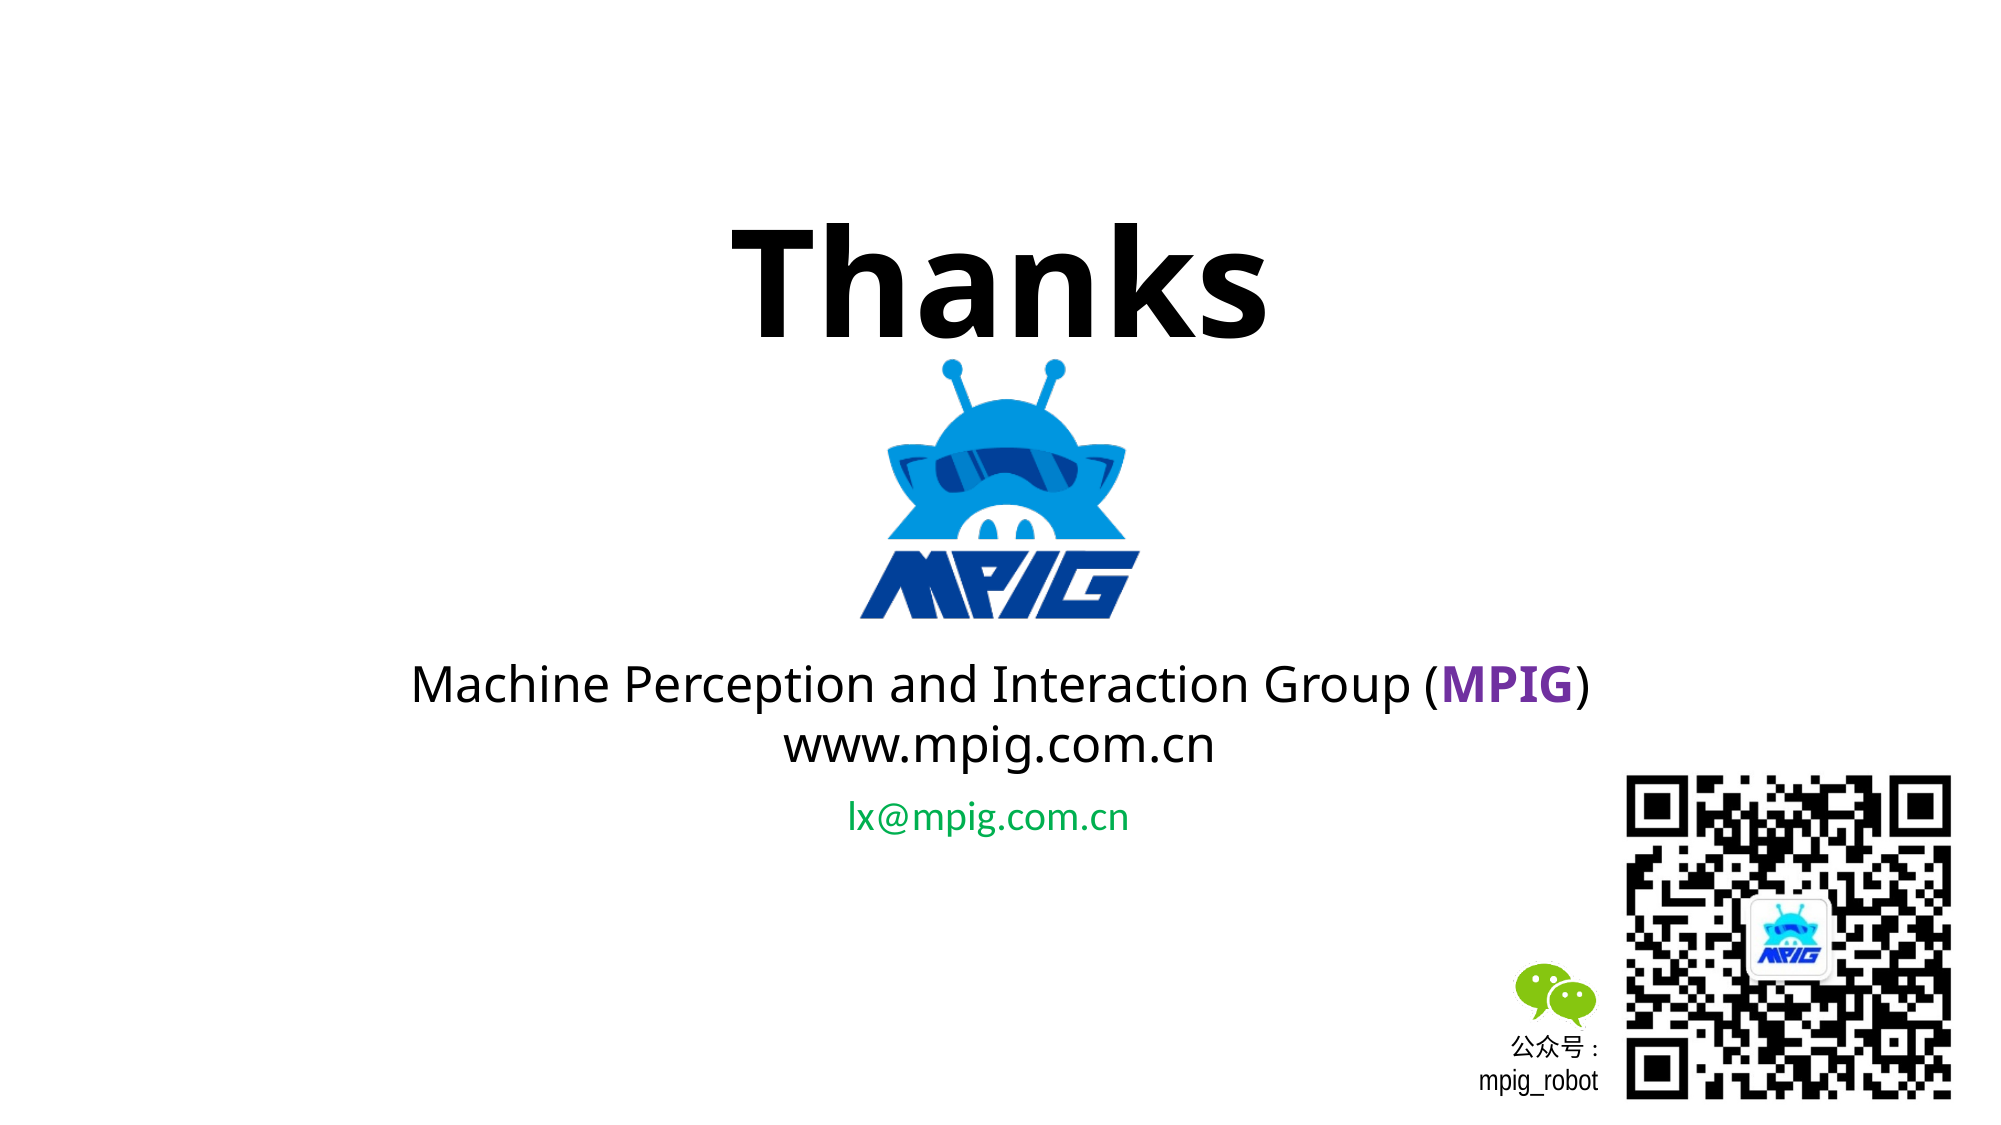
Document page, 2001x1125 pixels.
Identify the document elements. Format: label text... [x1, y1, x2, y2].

text_box 公众号: mpig_robot [1462, 1024, 1600, 1104]
picture [782, 290, 1218, 688]
text_box Machine Perception and Interaction Group (MPIG) www.mpig.com.cn [0, 645, 2000, 780]
picture [1511, 749, 1977, 1125]
text_box Thanks [6, 180, 1994, 375]
text_box lx@mpig.com.cn [748, 781, 1239, 847]
